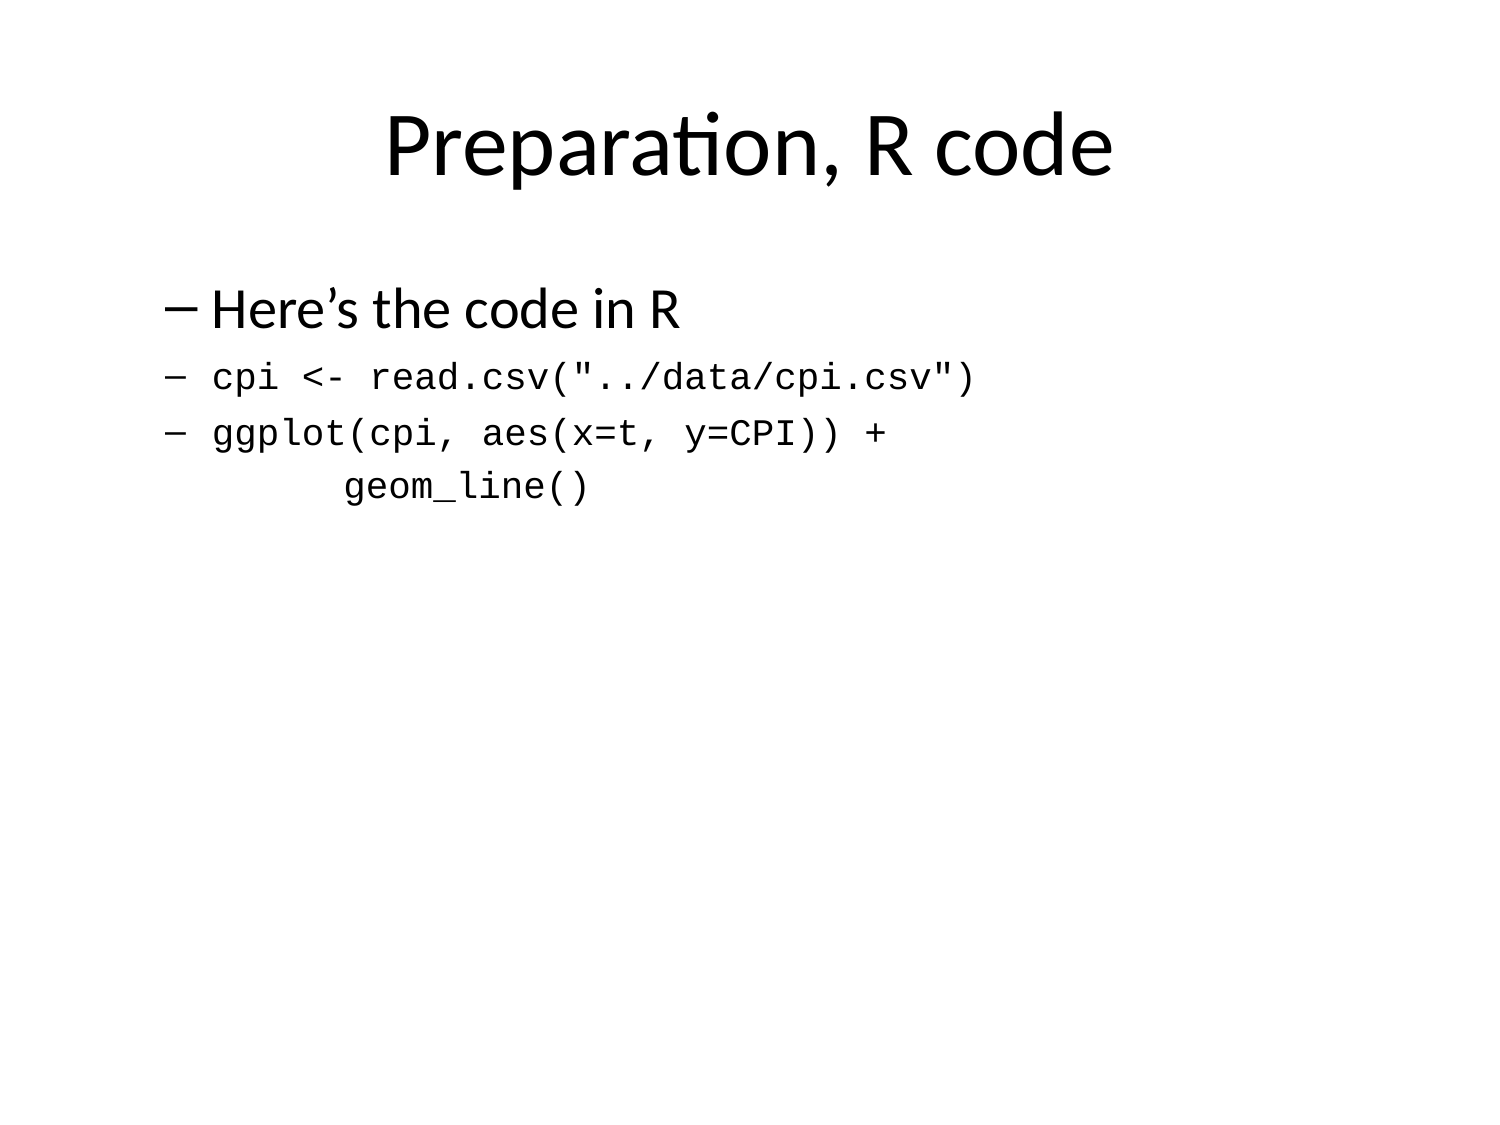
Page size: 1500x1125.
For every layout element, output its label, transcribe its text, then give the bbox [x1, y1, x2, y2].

title Preparation, R code [75, 45, 1425, 233]
list Here’s the code in R cpi <- read.csv("../data/cpi.csv") ggplot(cpi, aes(x=t, y=CPI)) + geom_line() [75, 262, 1425, 1005]
